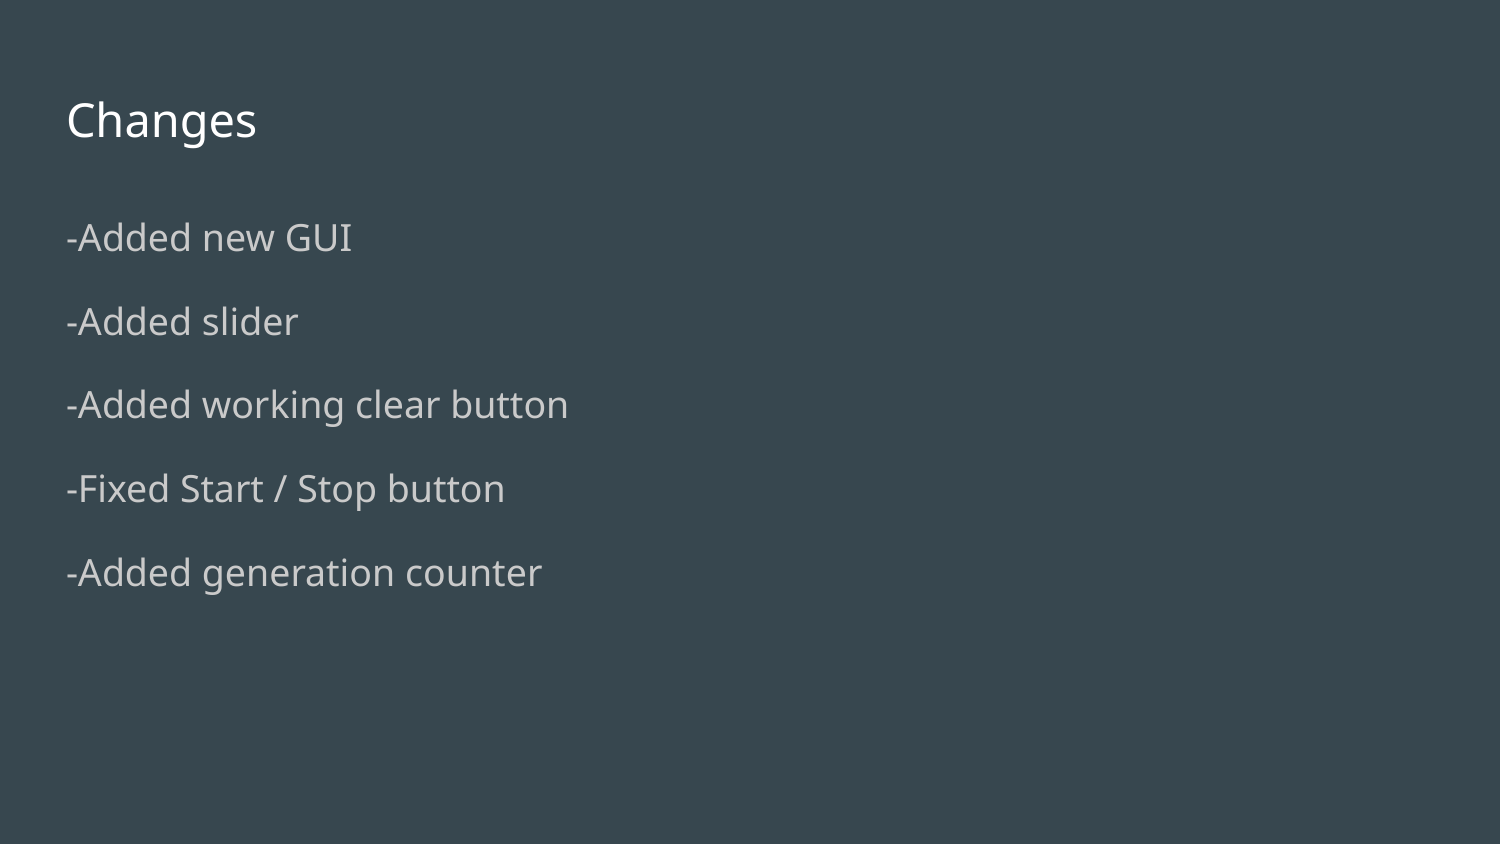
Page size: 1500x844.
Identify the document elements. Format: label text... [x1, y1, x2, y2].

title Changes [51, 72, 1449, 167]
list -Added new GUI -Added slider -Added working clear button -Fixed Start / Stop button -Added generation counter [51, 189, 1449, 750]
